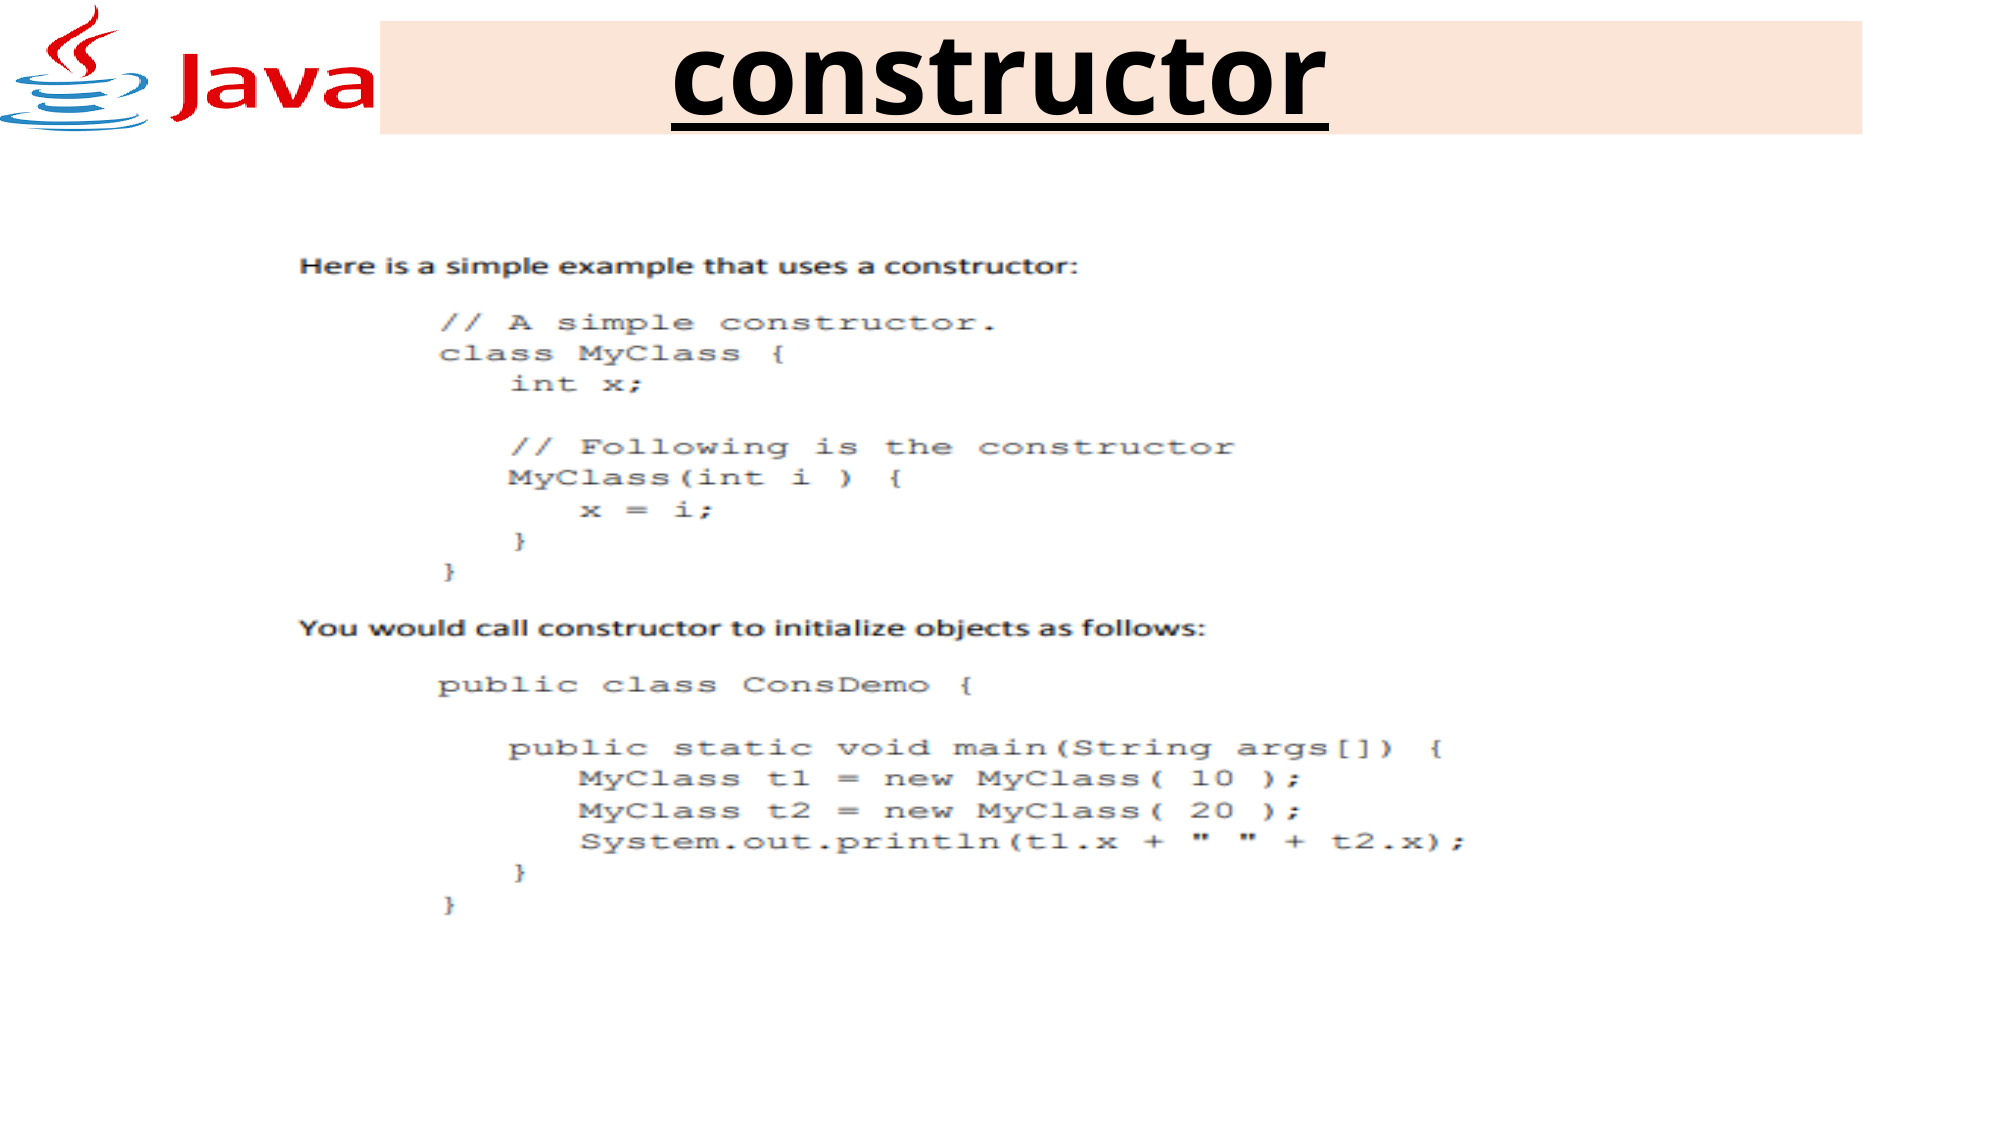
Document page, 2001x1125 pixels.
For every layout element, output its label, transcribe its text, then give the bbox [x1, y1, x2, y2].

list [287, 238, 1562, 937]
title constructor [381, 21, 1863, 135]
picture [0, 0, 381, 135]
